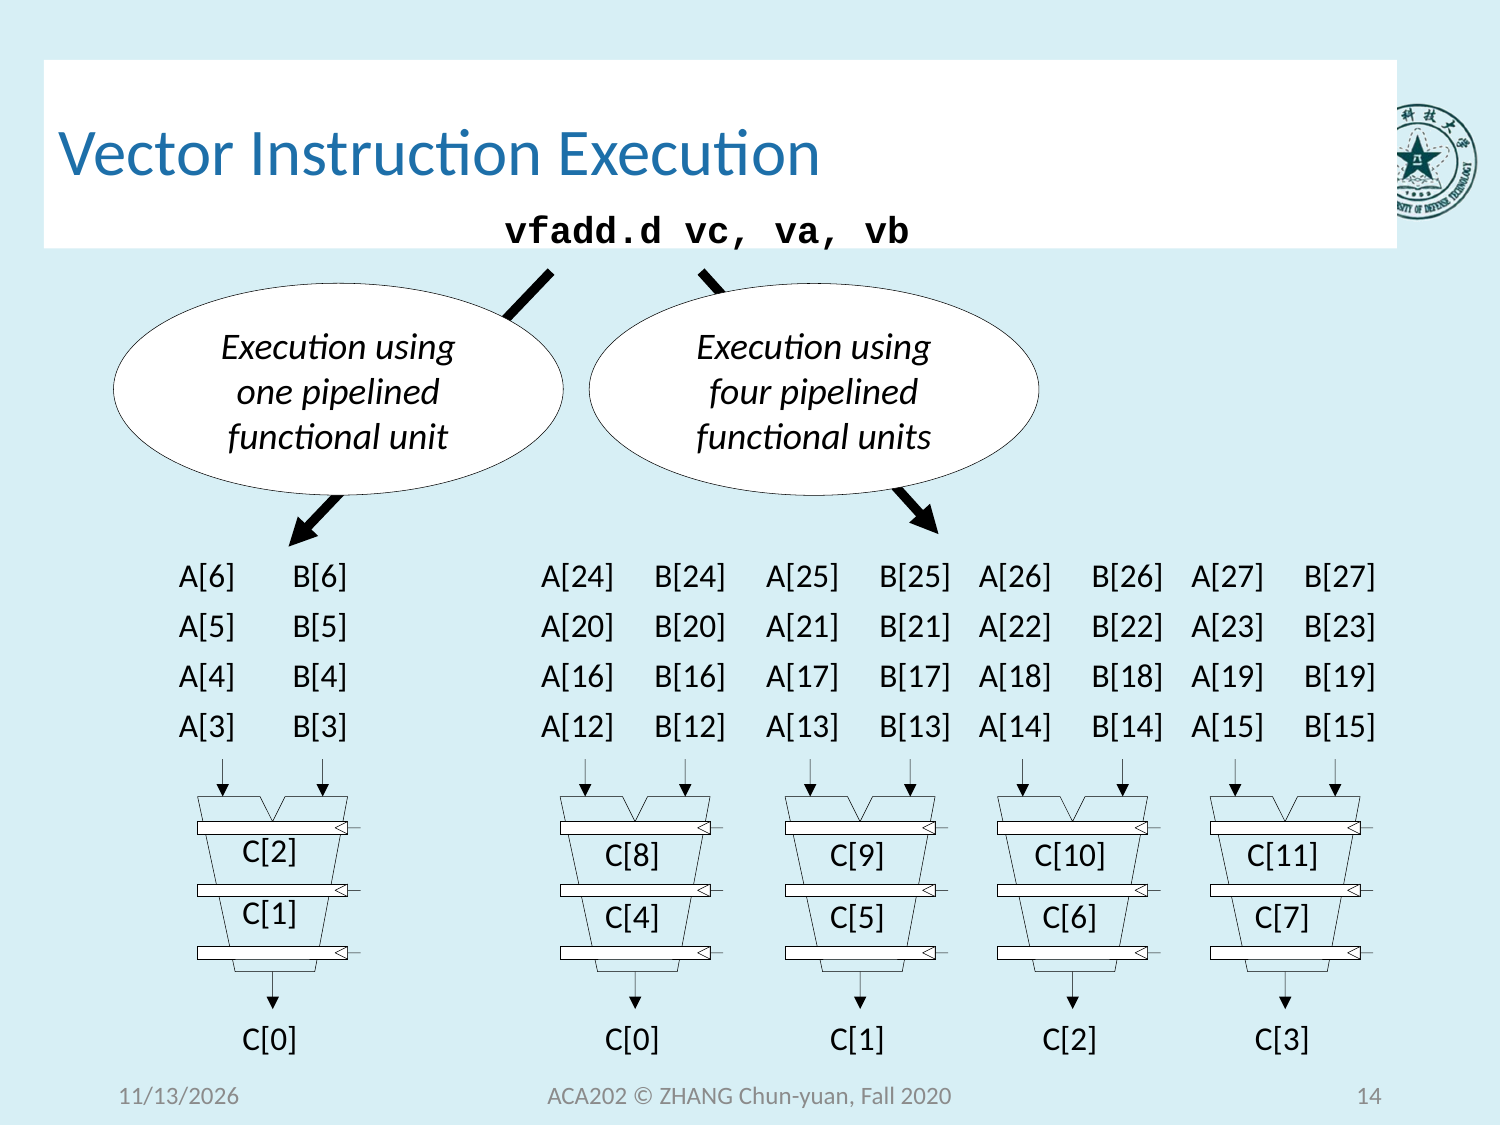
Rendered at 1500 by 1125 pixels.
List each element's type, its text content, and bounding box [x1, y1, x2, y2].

picture [1397, 102, 1480, 224]
title Vector Instruction Execution [43, 59, 1397, 249]
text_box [113, 271, 525, 1065]
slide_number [103, 1064, 441, 1125]
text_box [525, 271, 1392, 1065]
footer ACA202 © ZHANG Chun-yuan, Fall 2020 [496, 1065, 1004, 1125]
text_box vfadd.d vc, va, vb [489, 199, 925, 259]
slide_number 14 [1059, 1064, 1397, 1125]
